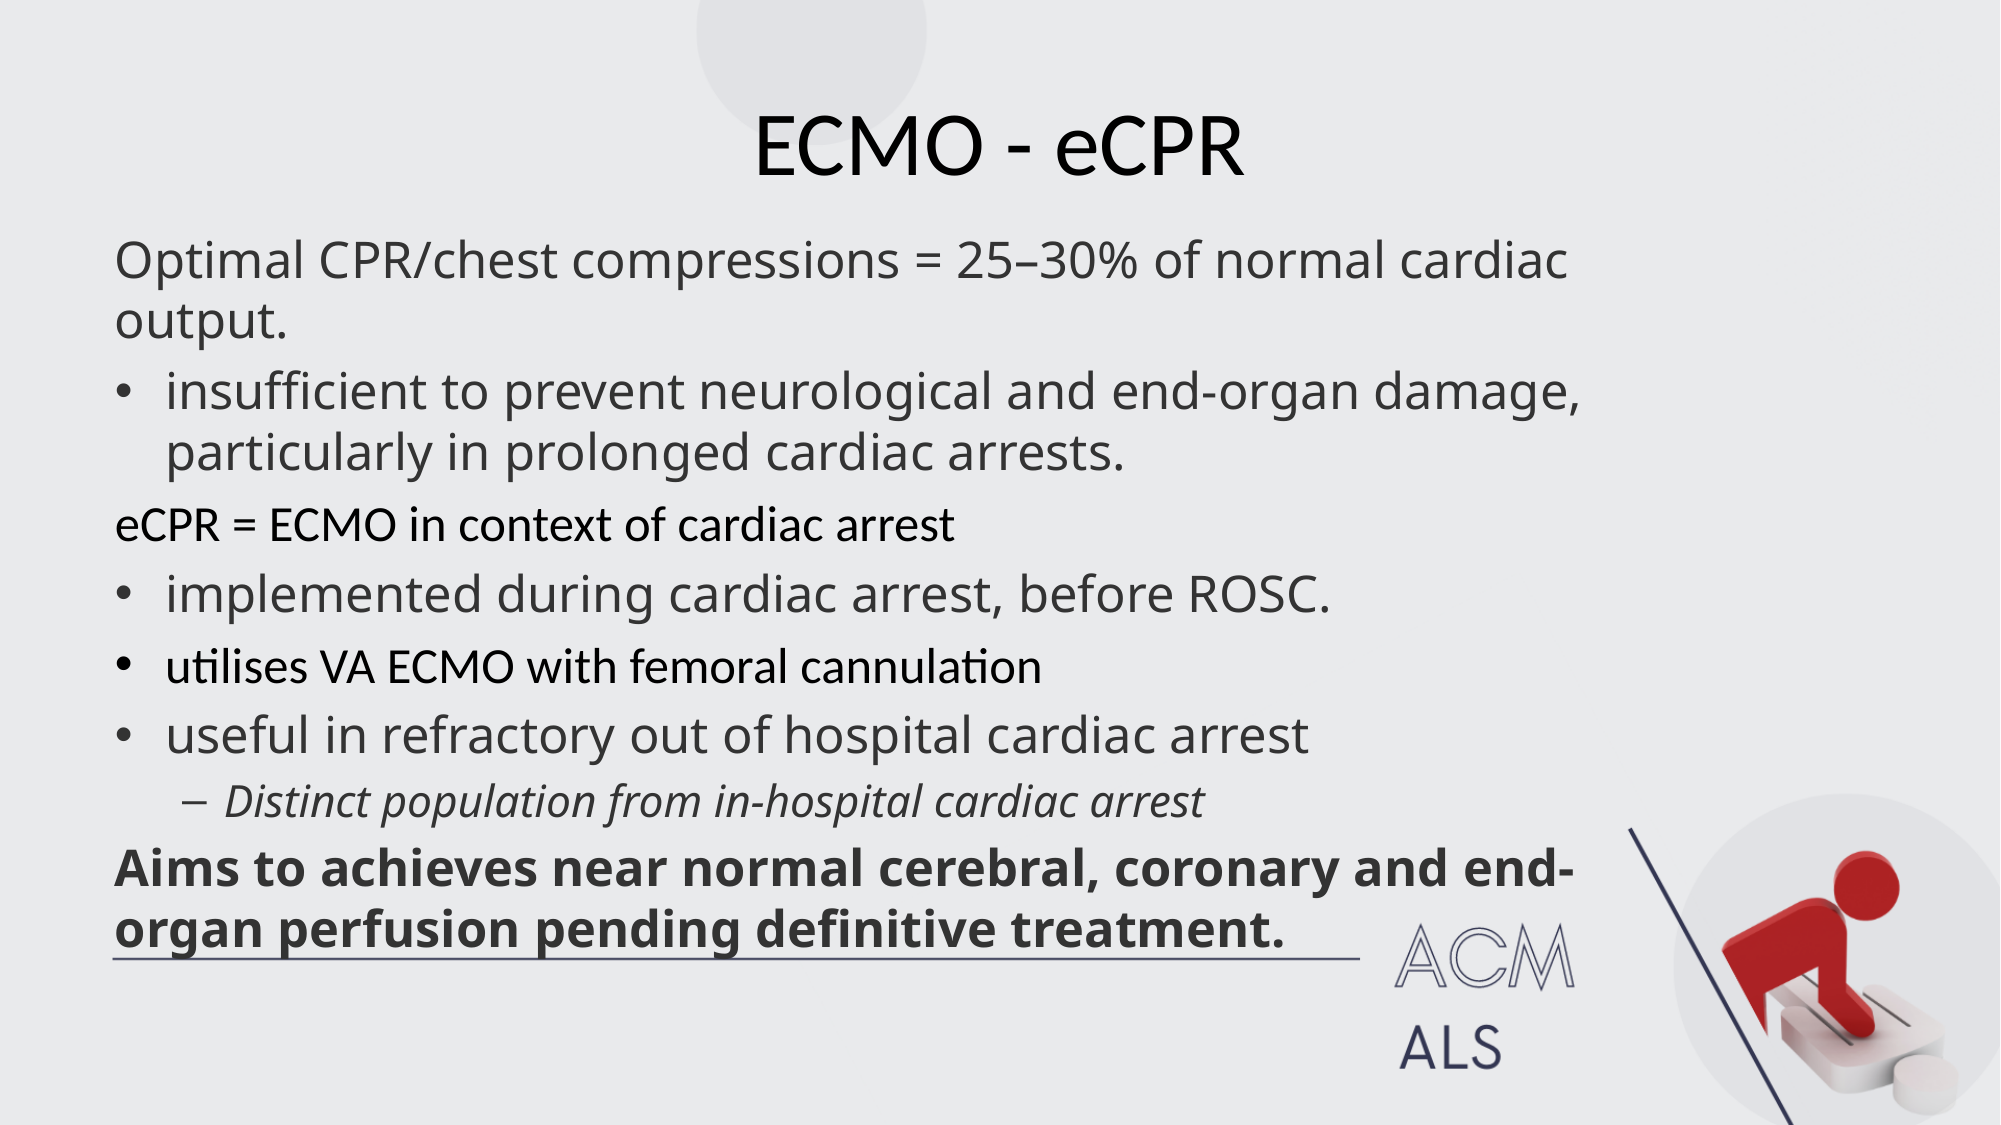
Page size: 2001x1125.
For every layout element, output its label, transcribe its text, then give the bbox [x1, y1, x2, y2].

list Optimal CPR/chest compressions = 25–30% of normal cardiac output. insufficient to prevent neurological and end‐organ damage, particularly in prolonged cardiac arrests. eCPR = ECMO in context of cardiac arrest implemented during cardiac arrest, before ROSC. utilises VA ECMO with femoral cannulation useful in refractory out of hospital cardiac arrest Distinct population from in-hospital cardiac arrest Aims to achieves near normal cerebral, coronary and end‐organ perfusion pending definitive treatment. [99, 219, 1675, 976]
title ECMO - eCPR [99, 45, 1900, 233]
picture [0, 0, 2001, 1125]
